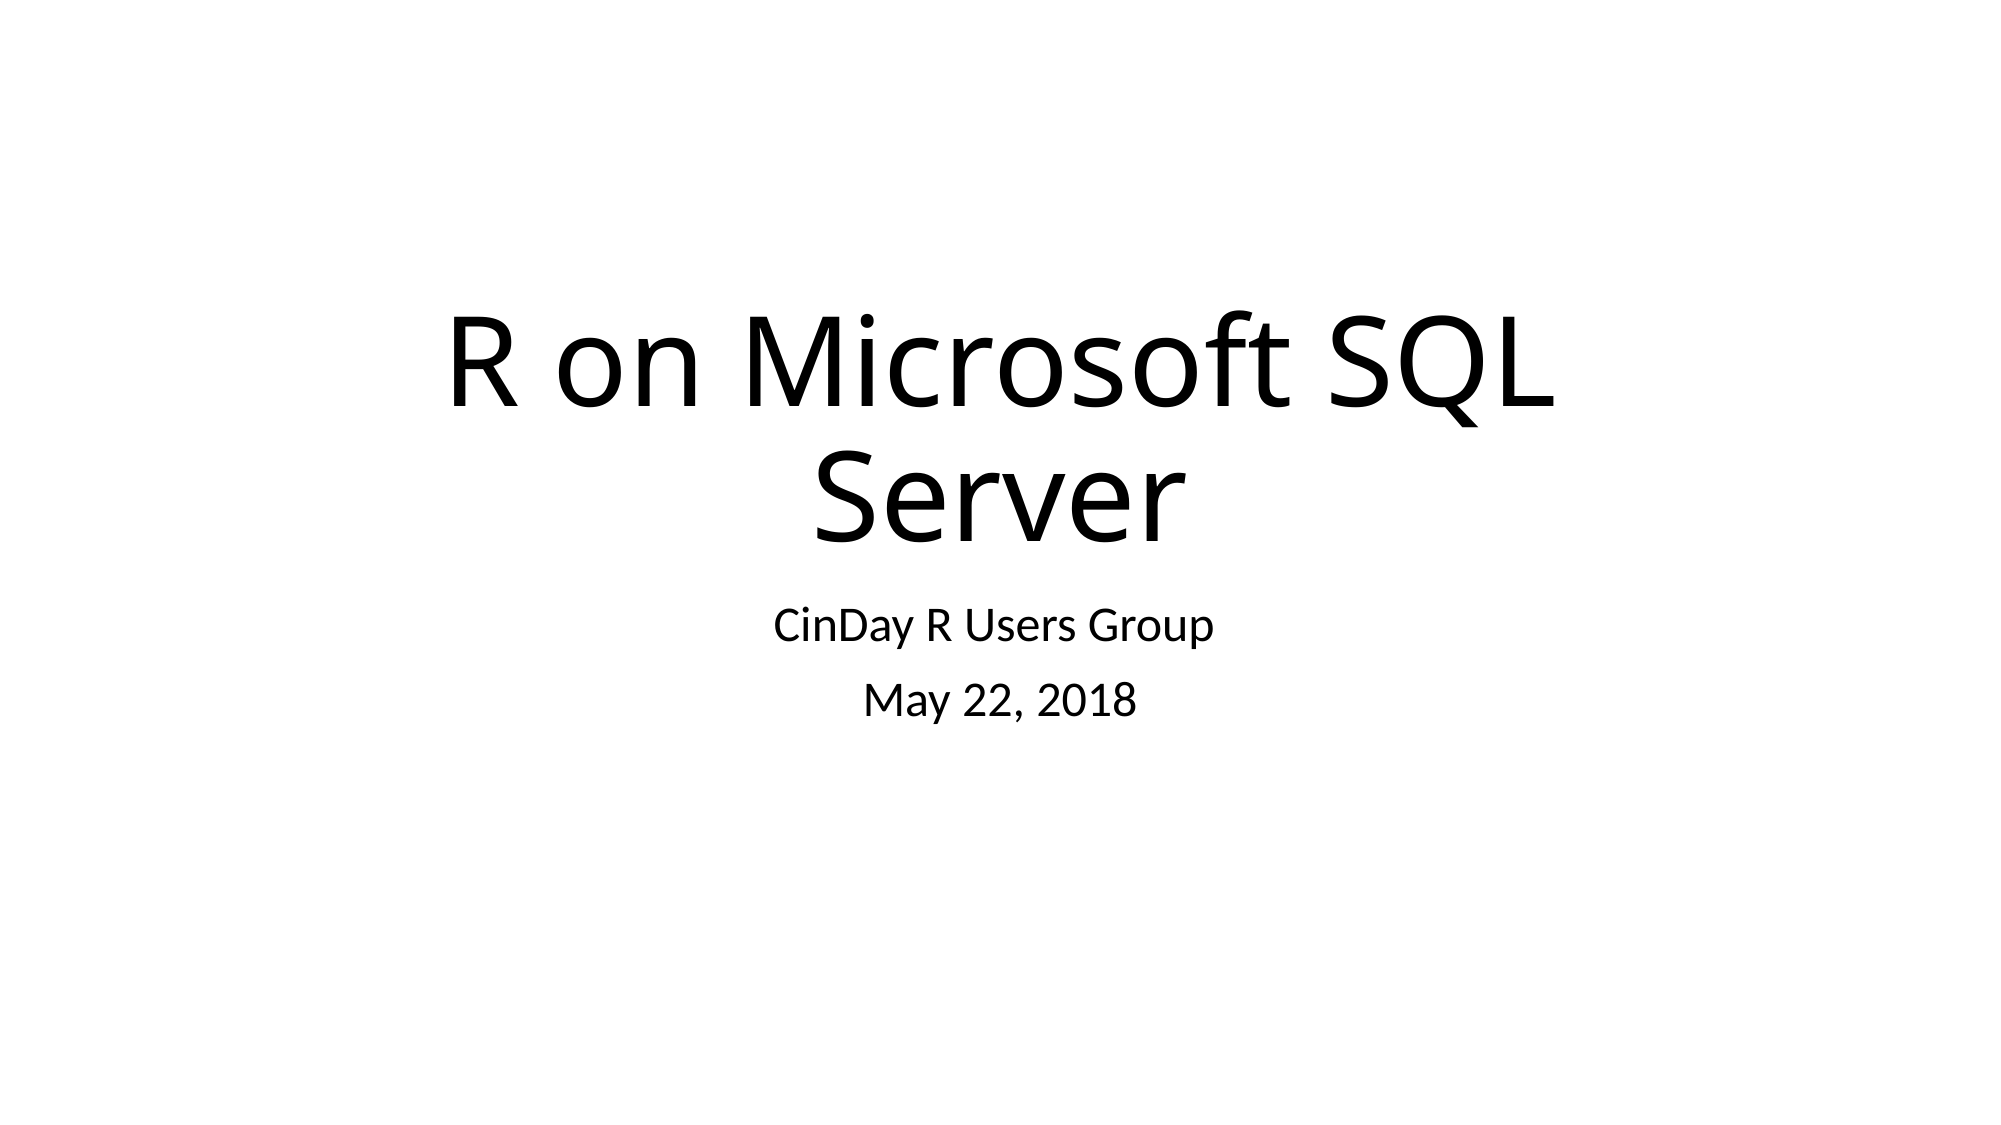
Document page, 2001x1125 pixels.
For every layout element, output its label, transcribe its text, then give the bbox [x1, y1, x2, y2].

title R on Microsoft SQL Server [249, 184, 1750, 576]
subtitle CinDay R Users Group May 22, 2018 [249, 590, 1750, 863]
